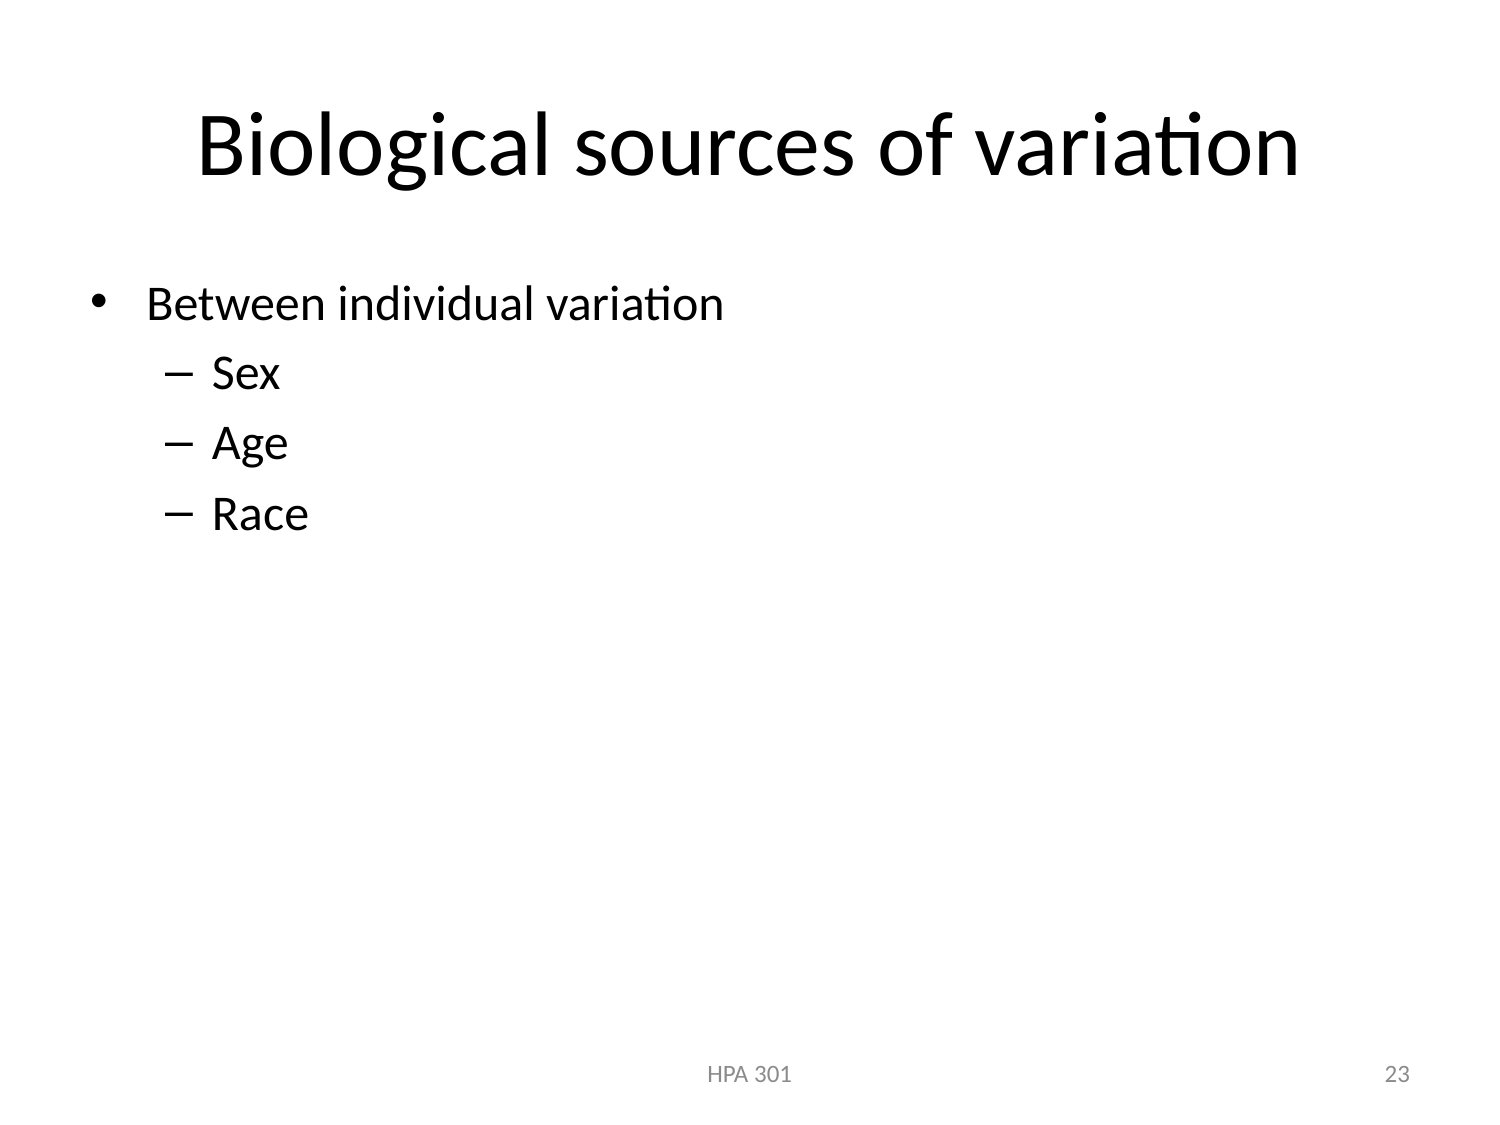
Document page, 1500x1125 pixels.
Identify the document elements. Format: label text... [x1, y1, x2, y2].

list Between individual variation Sex Age Race [75, 262, 1425, 1005]
title Biological sources of variation [75, 45, 1425, 233]
footer HPA 301 [512, 1042, 988, 1103]
slide_number 23 [1074, 1042, 1425, 1103]
